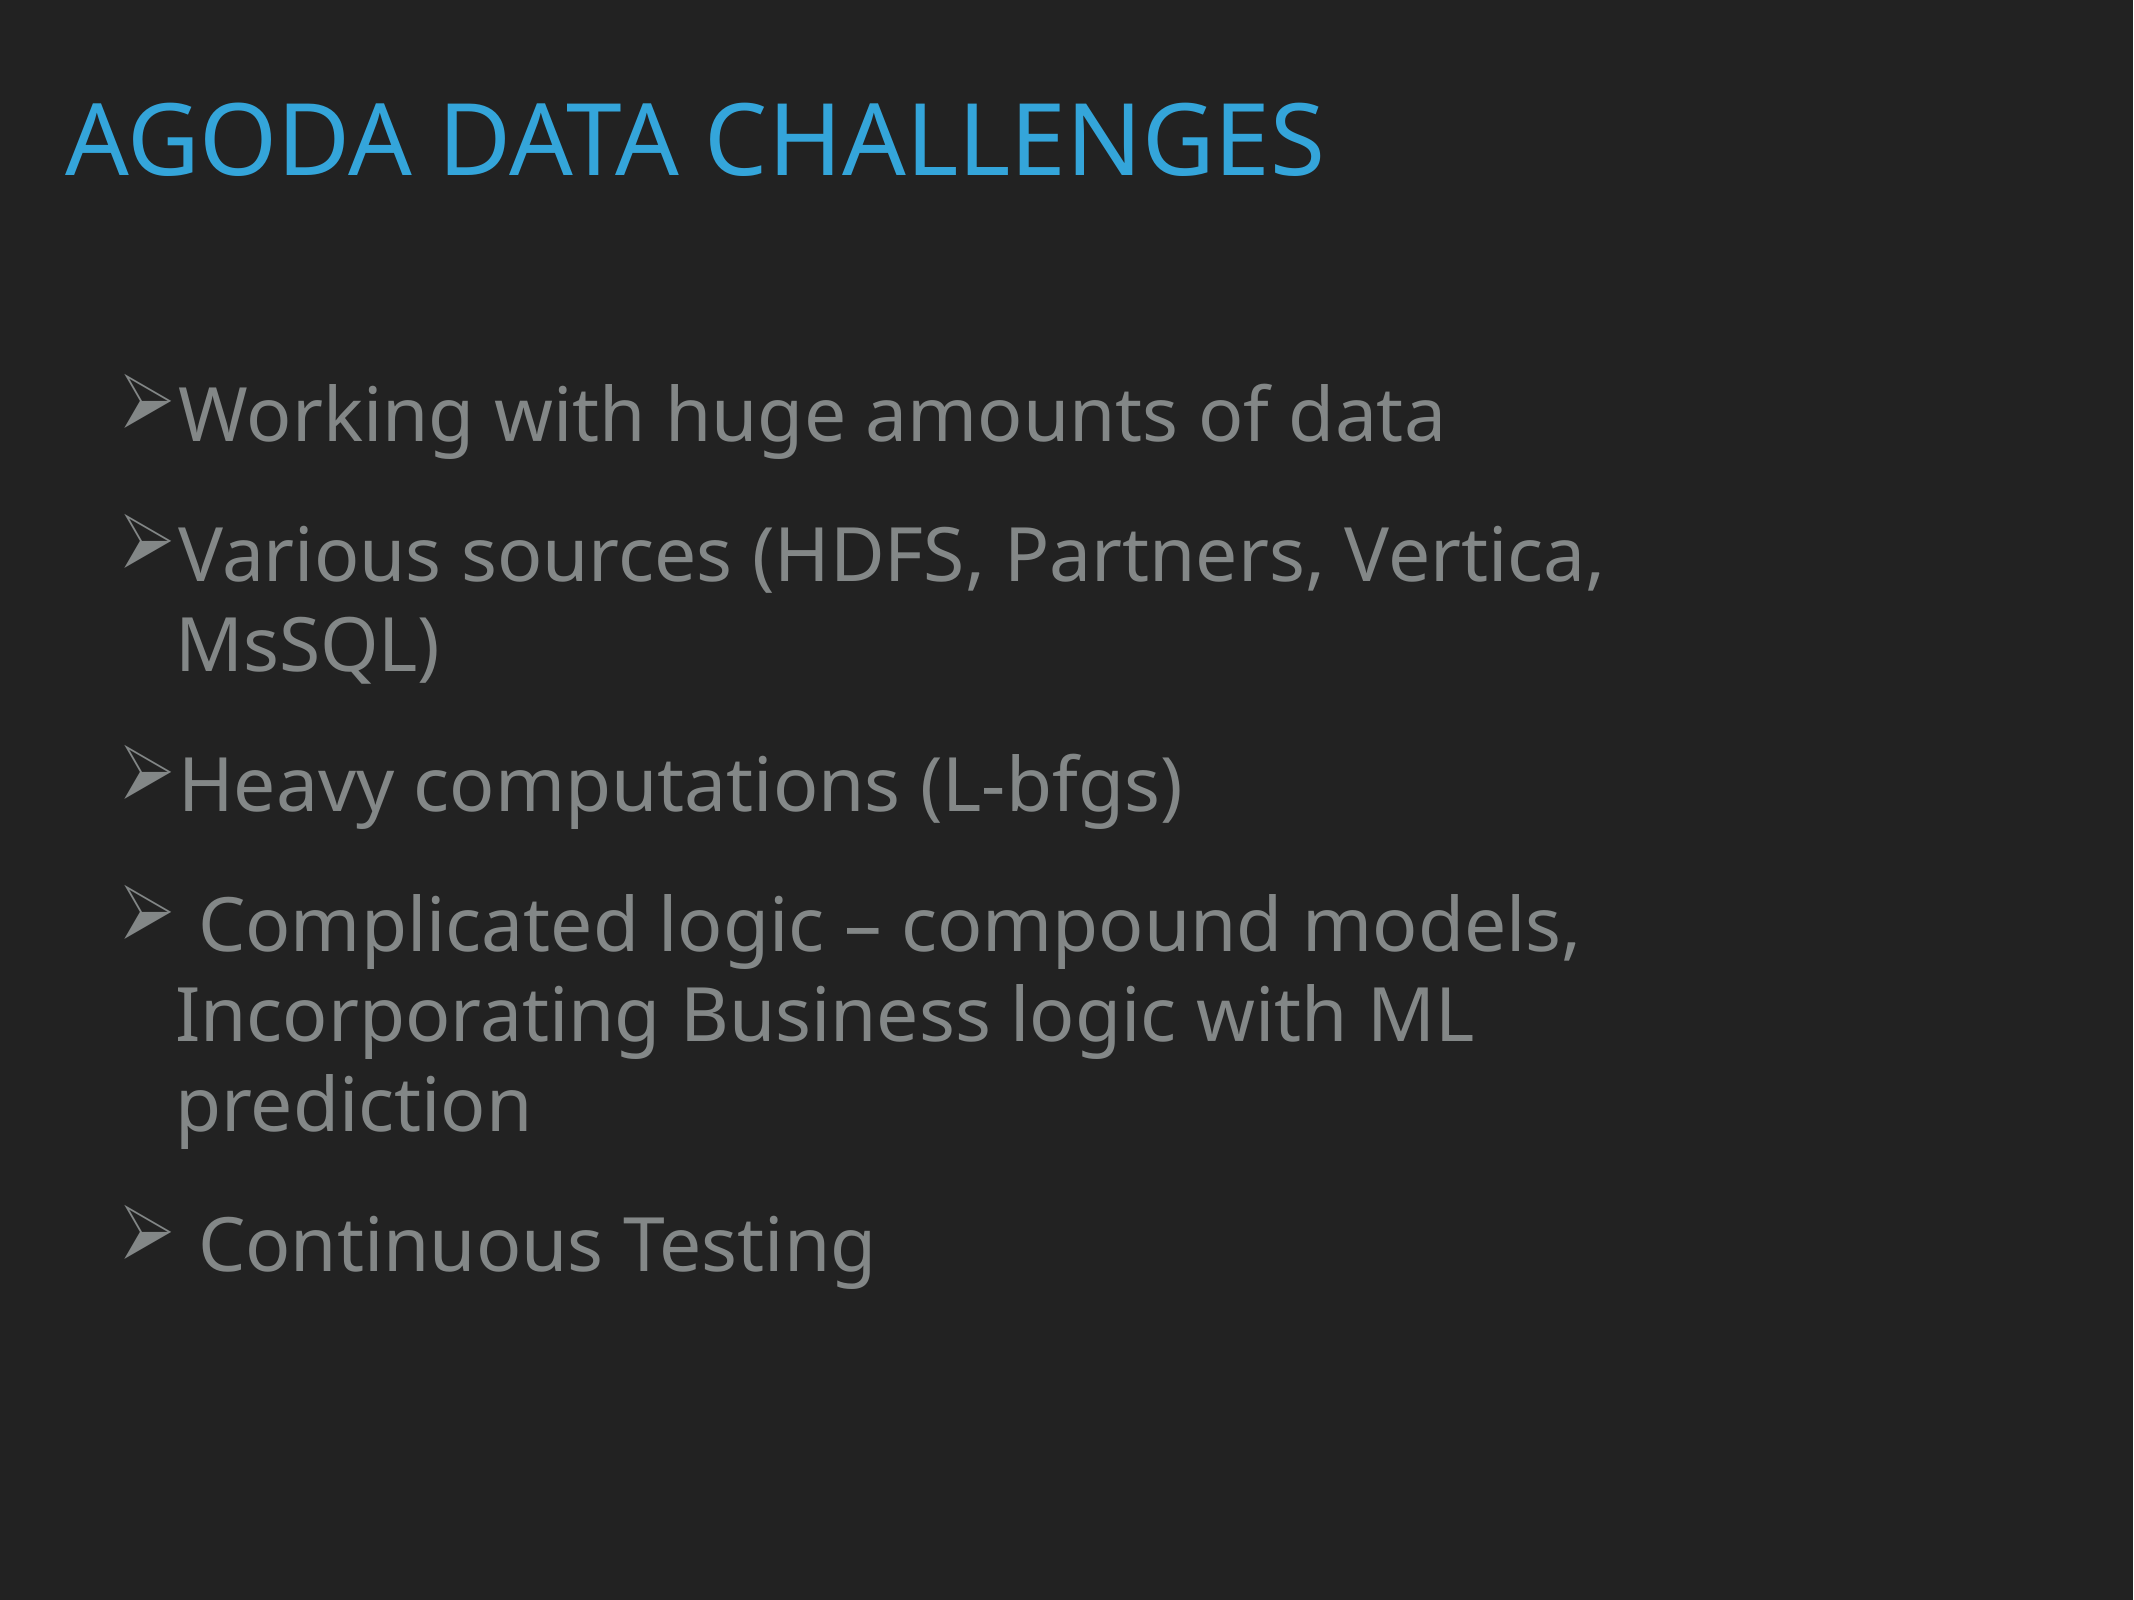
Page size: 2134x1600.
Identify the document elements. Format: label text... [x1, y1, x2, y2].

title Agoda Data Challenges [56, 89, 2058, 210]
text_box Working with huge amounts of data Various sources (HDFS, Partners, Vertica, MsSQL) Heavy computations (L-bfgs) Complicated logic – compound models, Incorporating Business logic with ML prediction Continuous Testing [110, 357, 1818, 1295]
